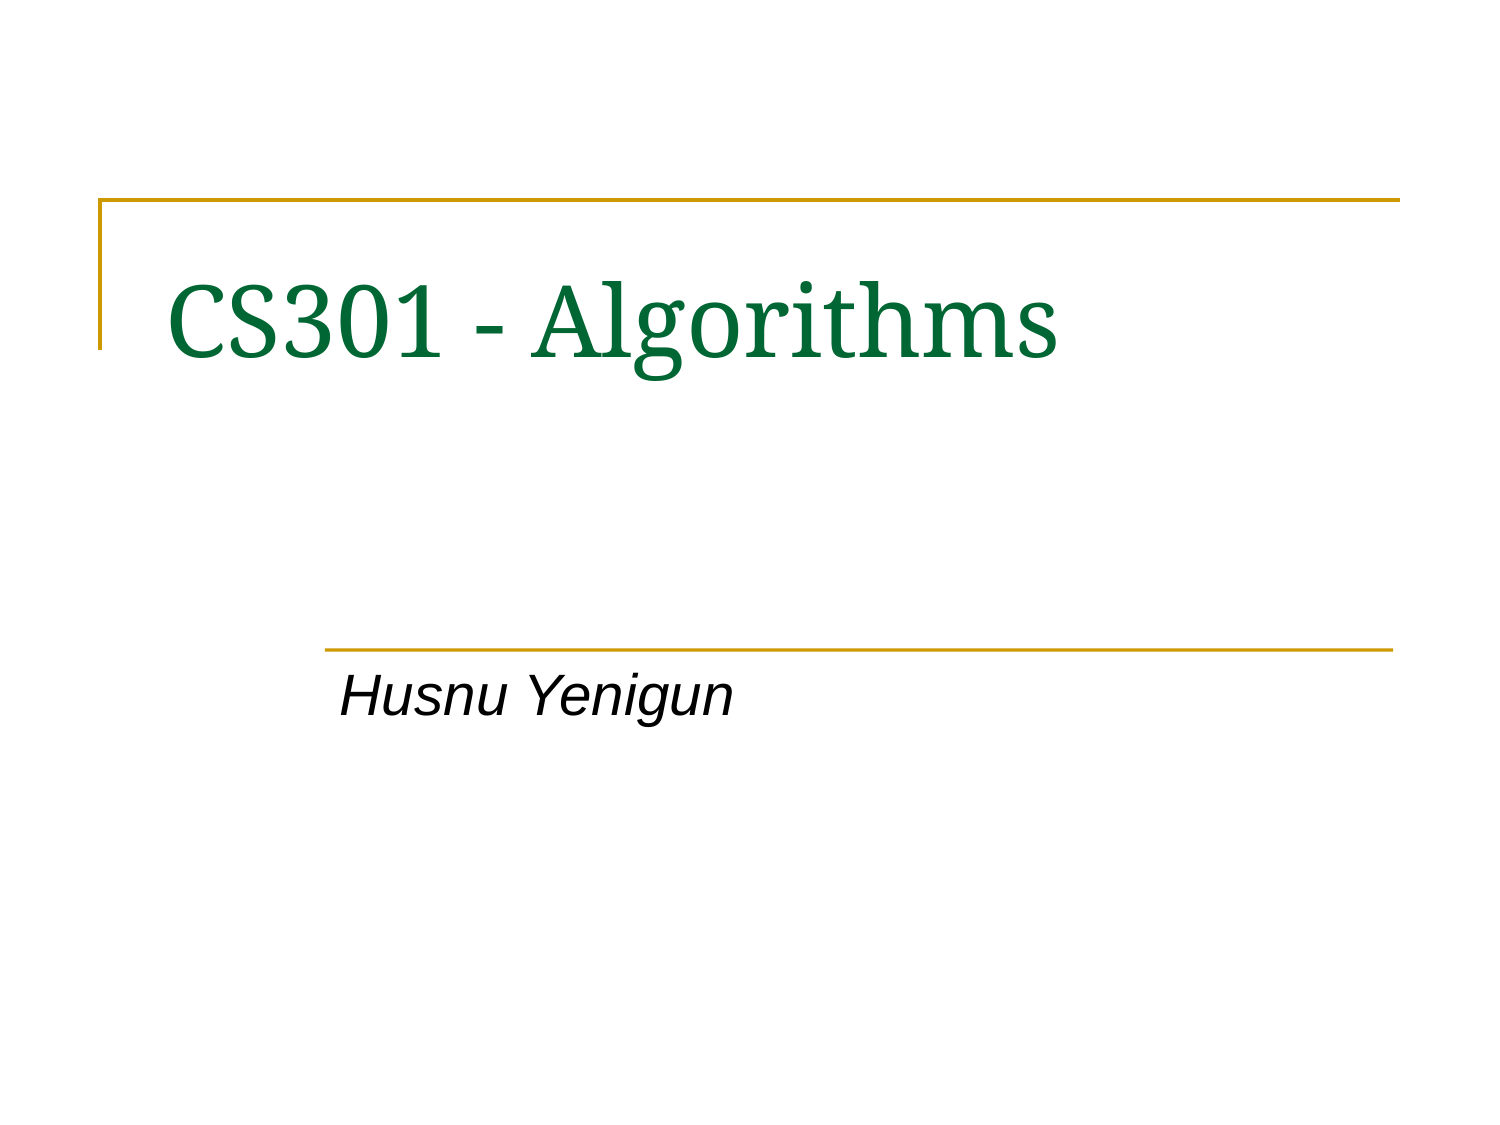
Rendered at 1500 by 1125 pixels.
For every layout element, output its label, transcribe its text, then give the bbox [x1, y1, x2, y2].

title CS301 - Algorithms [150, 249, 1401, 538]
subtitle Husnu Yenigun [324, 650, 1400, 938]
